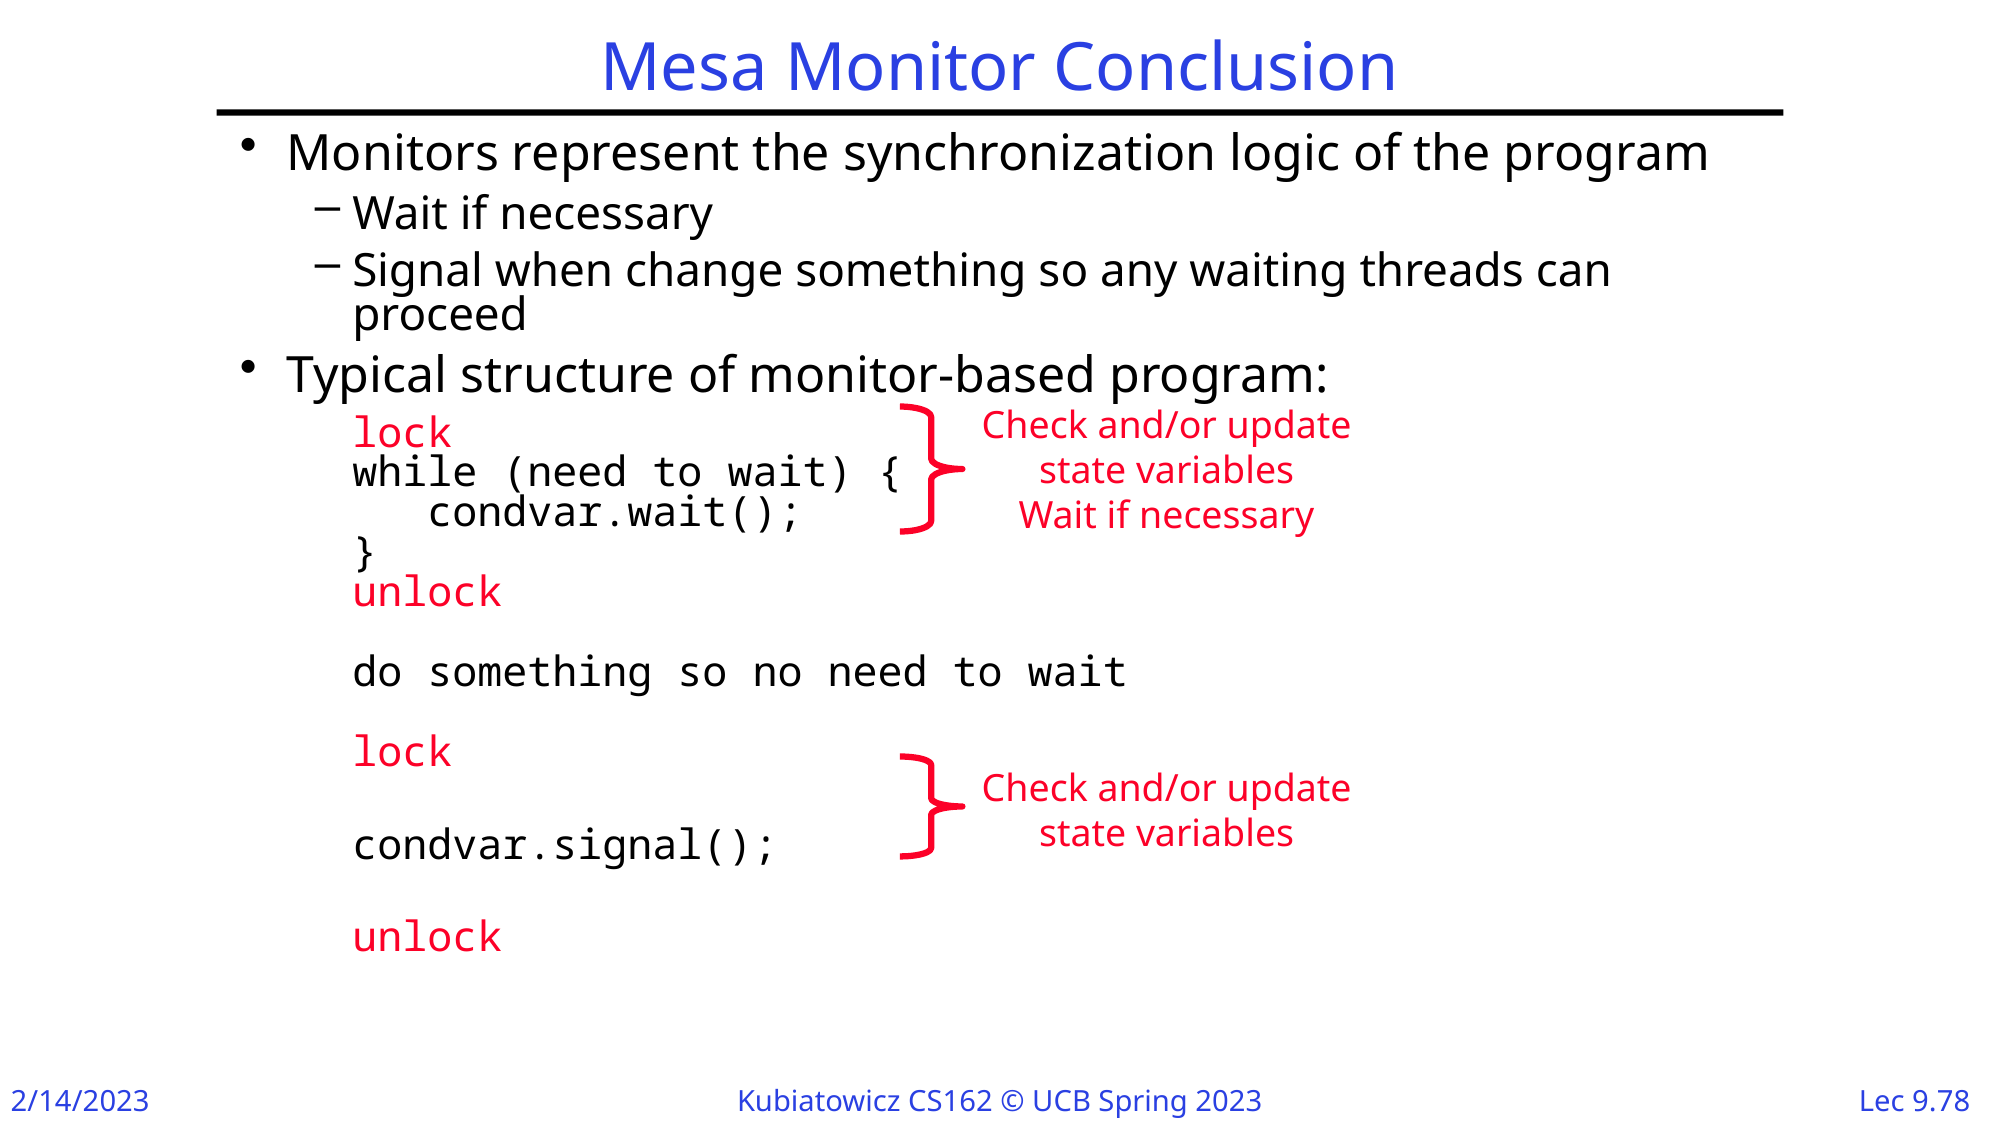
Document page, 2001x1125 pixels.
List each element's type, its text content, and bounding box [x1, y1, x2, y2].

list Monitors represent the synchronization logic of the program Wait if necessary Signal when change something so any waiting threads can proceed Typical structure of monitor-based program: lock while (need to wait) { condvar.wait(); } unlock do something so no need to wait lock condvar.signal(); unlock [225, 125, 1788, 1075]
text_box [899, 393, 1358, 863]
title Mesa Monitor Conclusion [216, 24, 1784, 113]
